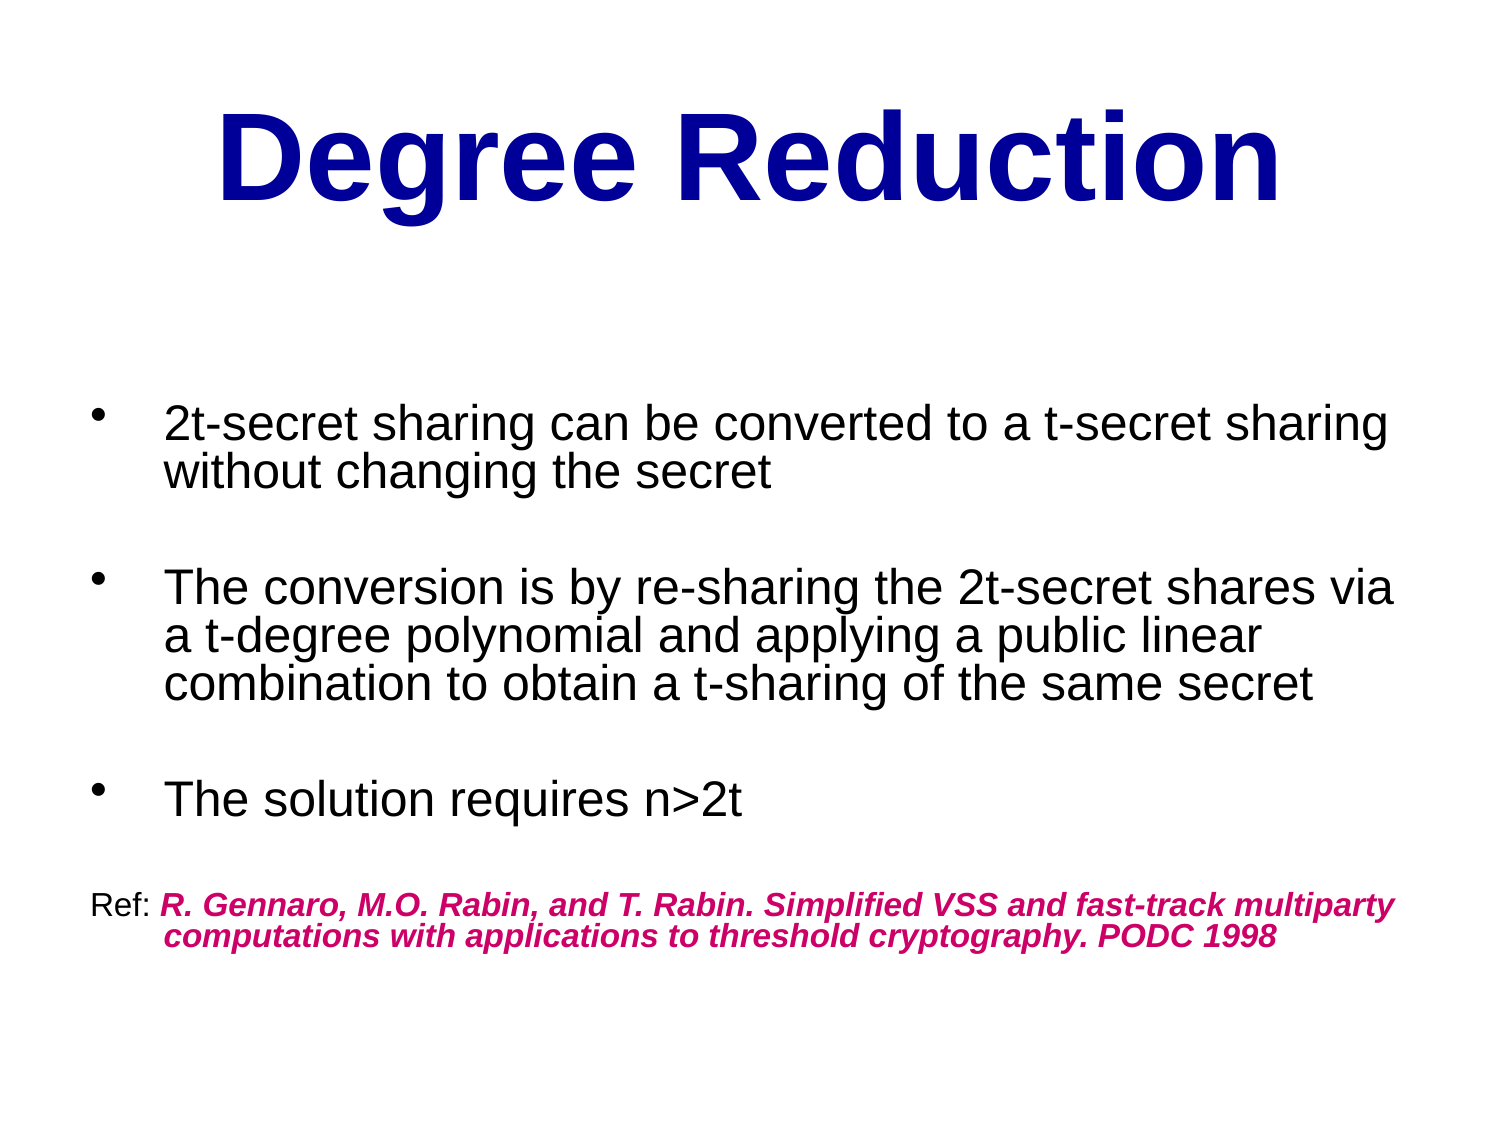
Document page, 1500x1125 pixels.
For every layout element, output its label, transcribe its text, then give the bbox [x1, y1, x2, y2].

list 2t-secret sharing can be converted to a t-secret sharing without changing the secret The conversion is by re-sharing the 2t-secret shares via a t-degree polynomial and applying a public linear combination to obtain a t-sharing of the same secret The solution requires n>2t Ref: R. Gennaro, M.O. Rabin, and T. Rabin. Simplified VSS and fast-track multiparty computations with applications to threshold cryptography. PODC 1998 [75, 324, 1438, 1000]
title Degree Reduction [75, 45, 1425, 233]
